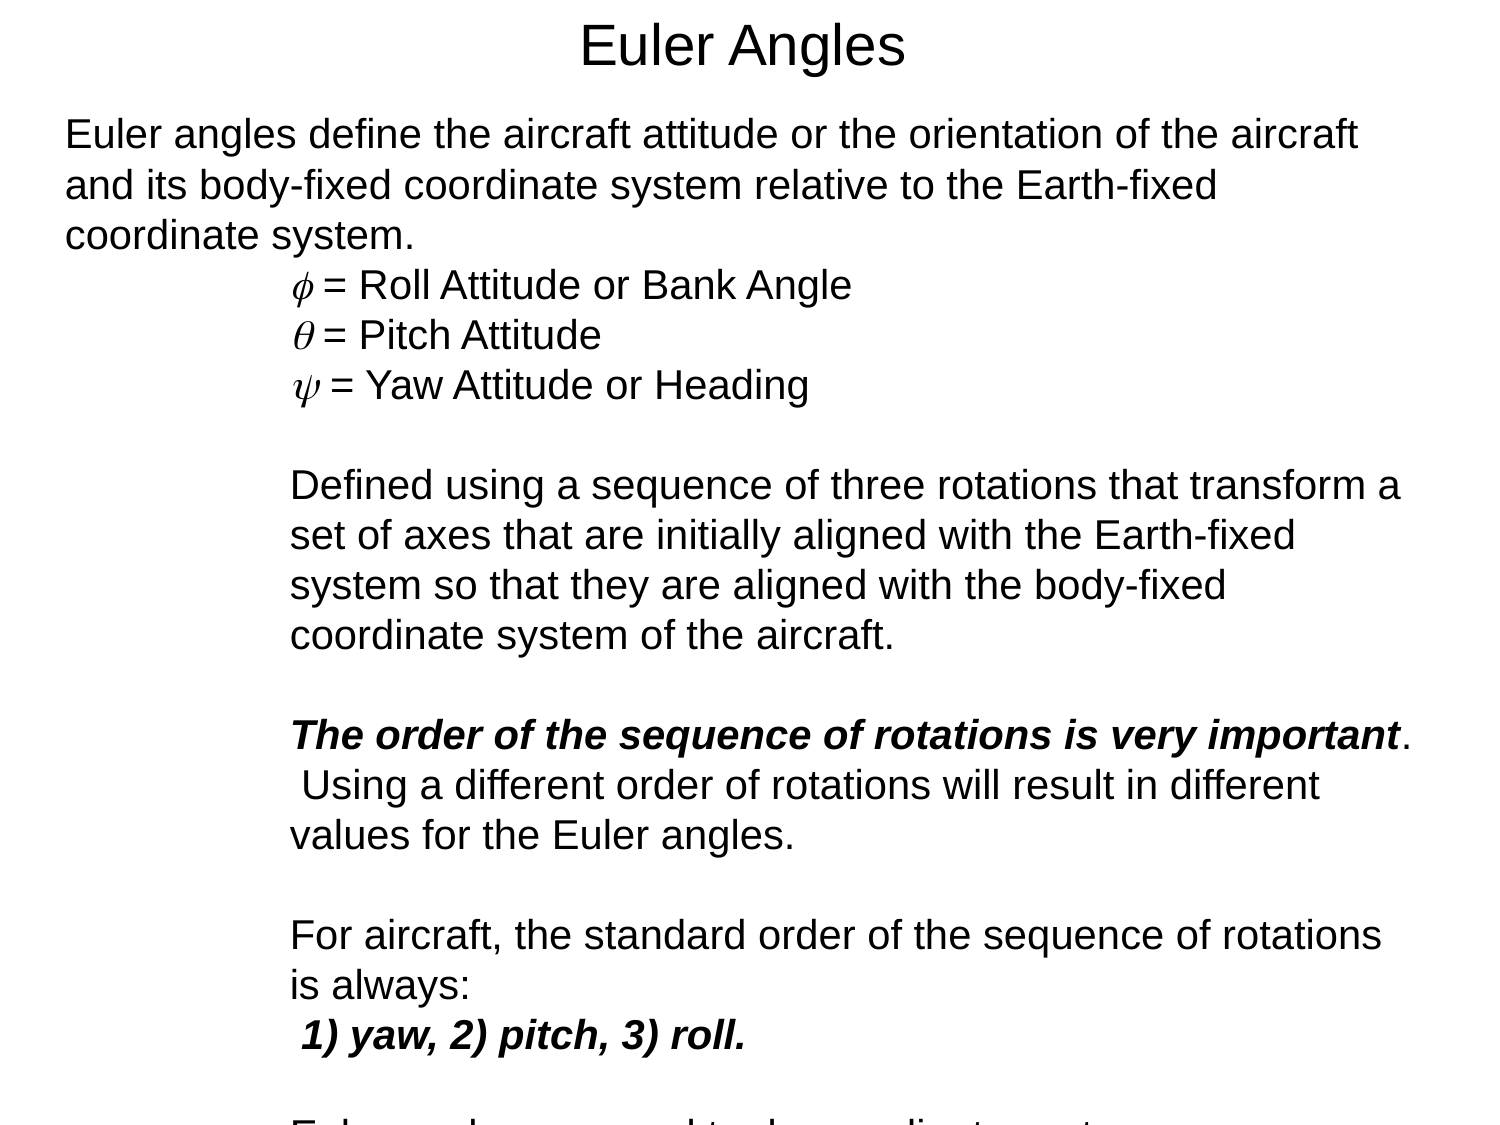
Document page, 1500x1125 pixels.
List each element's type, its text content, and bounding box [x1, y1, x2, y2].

text_box Euler angles define the aircraft attitude or the orientation of the aircraft and its body-fixed coordinate system relative to the Earth-fixed coordinate system. f = Roll Attitude or Bank Angle q = Pitch Attitude y = Yaw Attitude or Heading Defined using a sequence of three rotations that transform a set of axes that are initially aligned with the Earth-fixed system so that they are aligned with the body-fixed coordinate system of the aircraft. The order of the sequence of rotations is very important. Using a different order of rotations will result in different values for the Euler angles. For aircraft, the standard order of the sequence of rotations is always: 1) yaw, 2) pitch, 3) roll. Euler angles are used to do coordinate system transformations between Earth-fixed and body-fixed systems. [50, 99, 1438, 1125]
text_box Euler Angles [564, 0, 922, 85]
